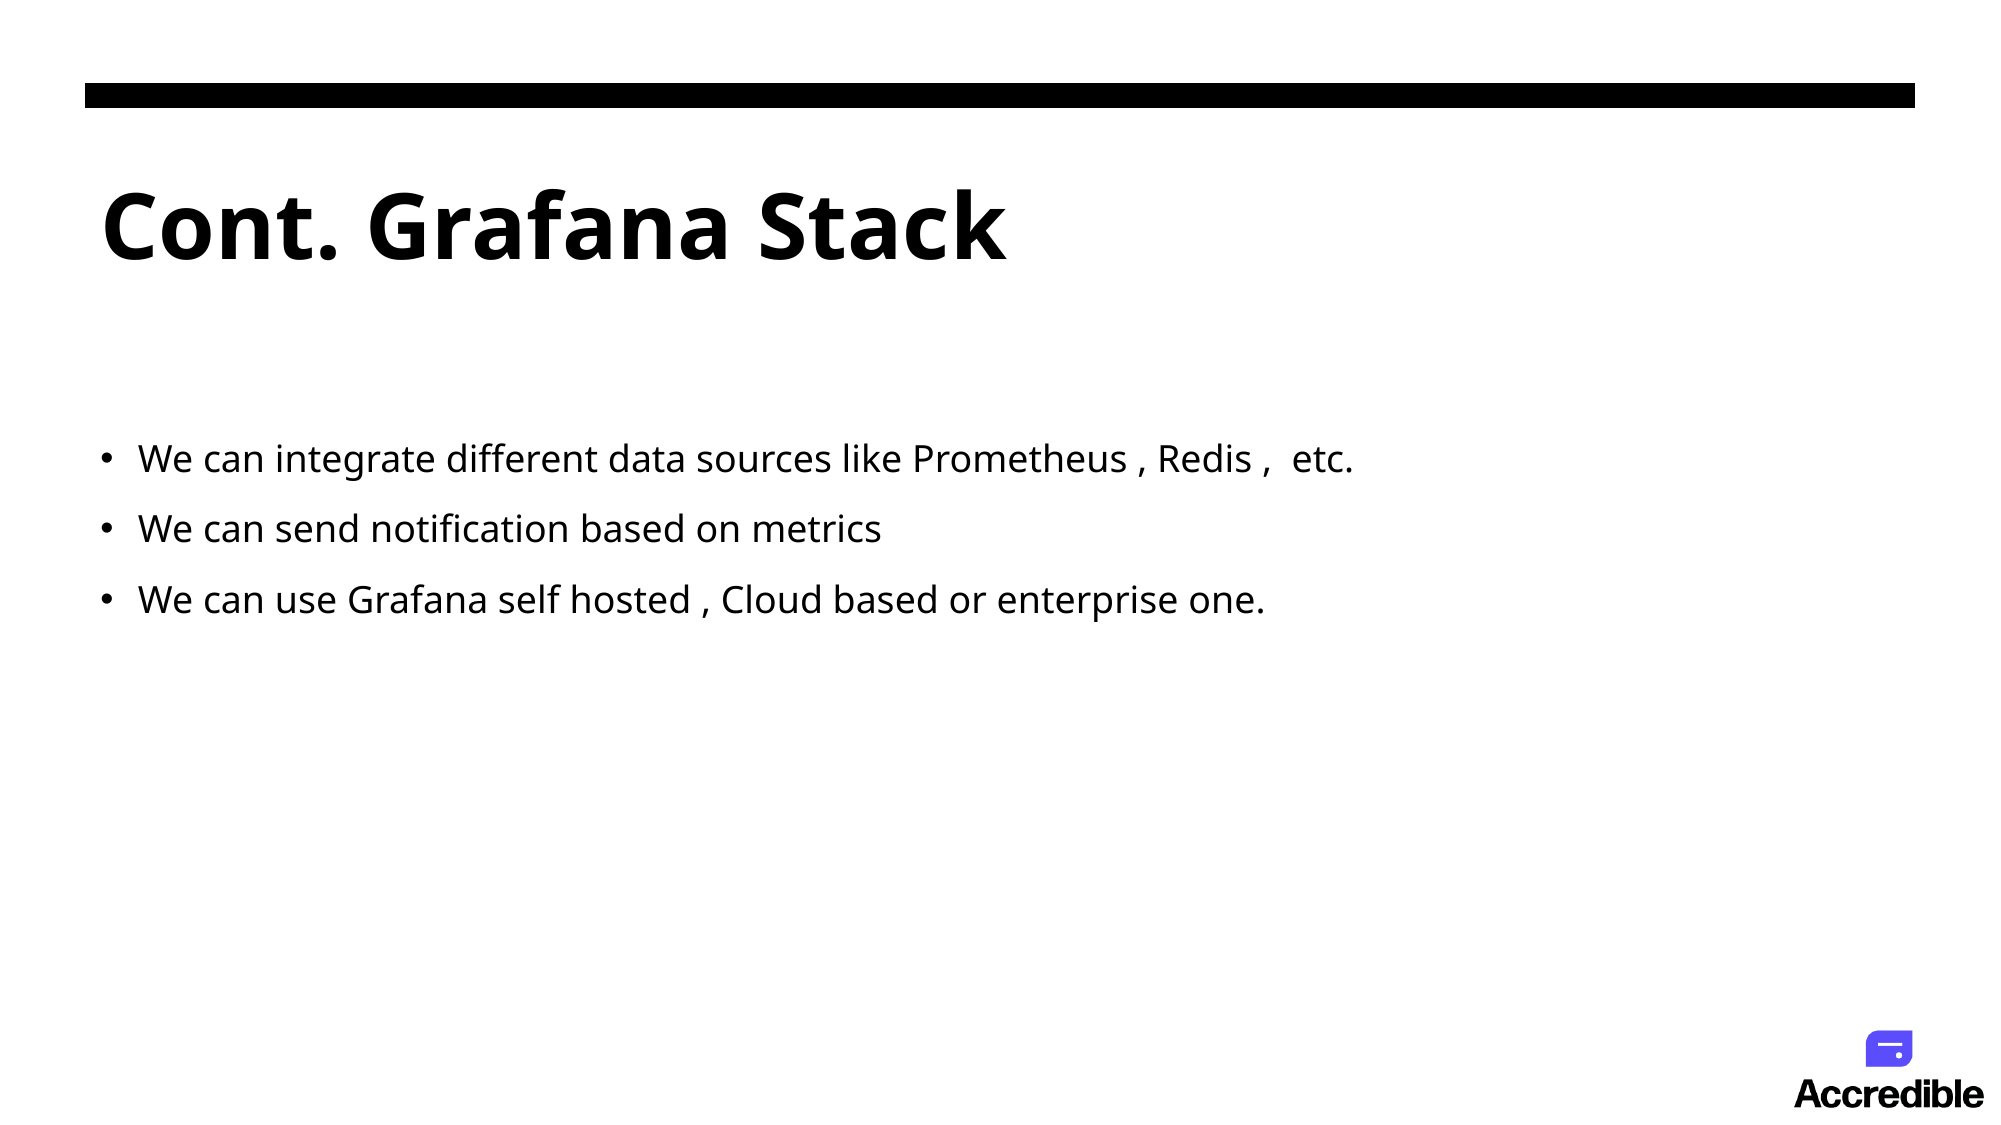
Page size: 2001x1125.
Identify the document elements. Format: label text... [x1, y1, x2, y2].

list We can integrate different data sources like Prometheus , Redis , etc. We can send notification based on metrics We can use Grafana self hosted , Cloud based or enterprise one. [85, 423, 1916, 1041]
title Cont. Grafana Stack [85, 160, 1916, 401]
picture [1794, 1029, 1985, 1108]
